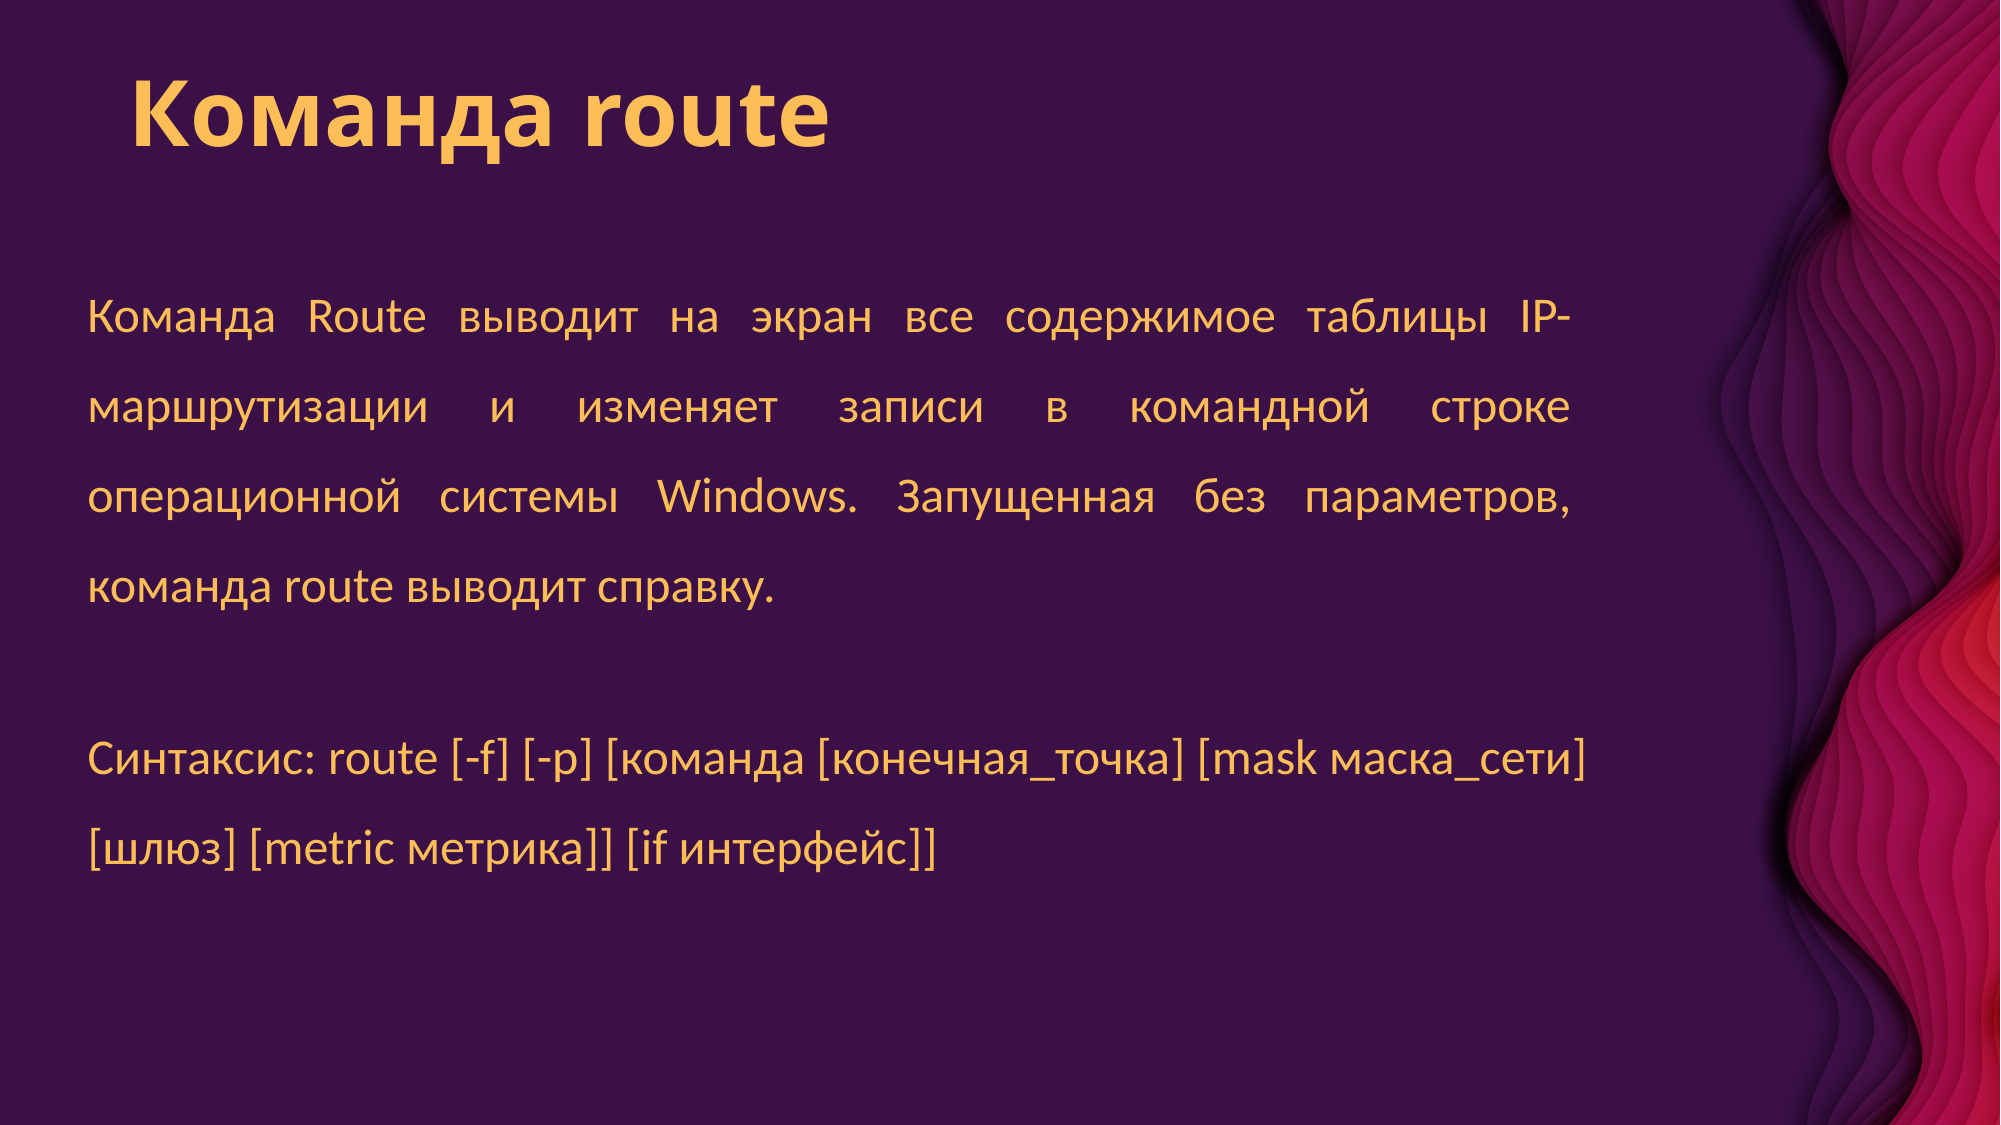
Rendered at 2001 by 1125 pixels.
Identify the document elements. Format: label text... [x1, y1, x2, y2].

title Команда route [113, 23, 1839, 210]
text_box Команда Route выводит на экран все содержимое таблицы IP-маршрутизации и изменяет записи в командной строке операционной системы Windows. Запущенная без параметров, команда route выводит справку. [72, 245, 1587, 621]
picture [0, 0, 2000, 1125]
text_box Синтаксис: route [-f] [-p] [команда [конечная_точка] [mask маска_сети] [шлюз] [metric метрика]] [if интерфейс]] [72, 686, 1669, 882]
